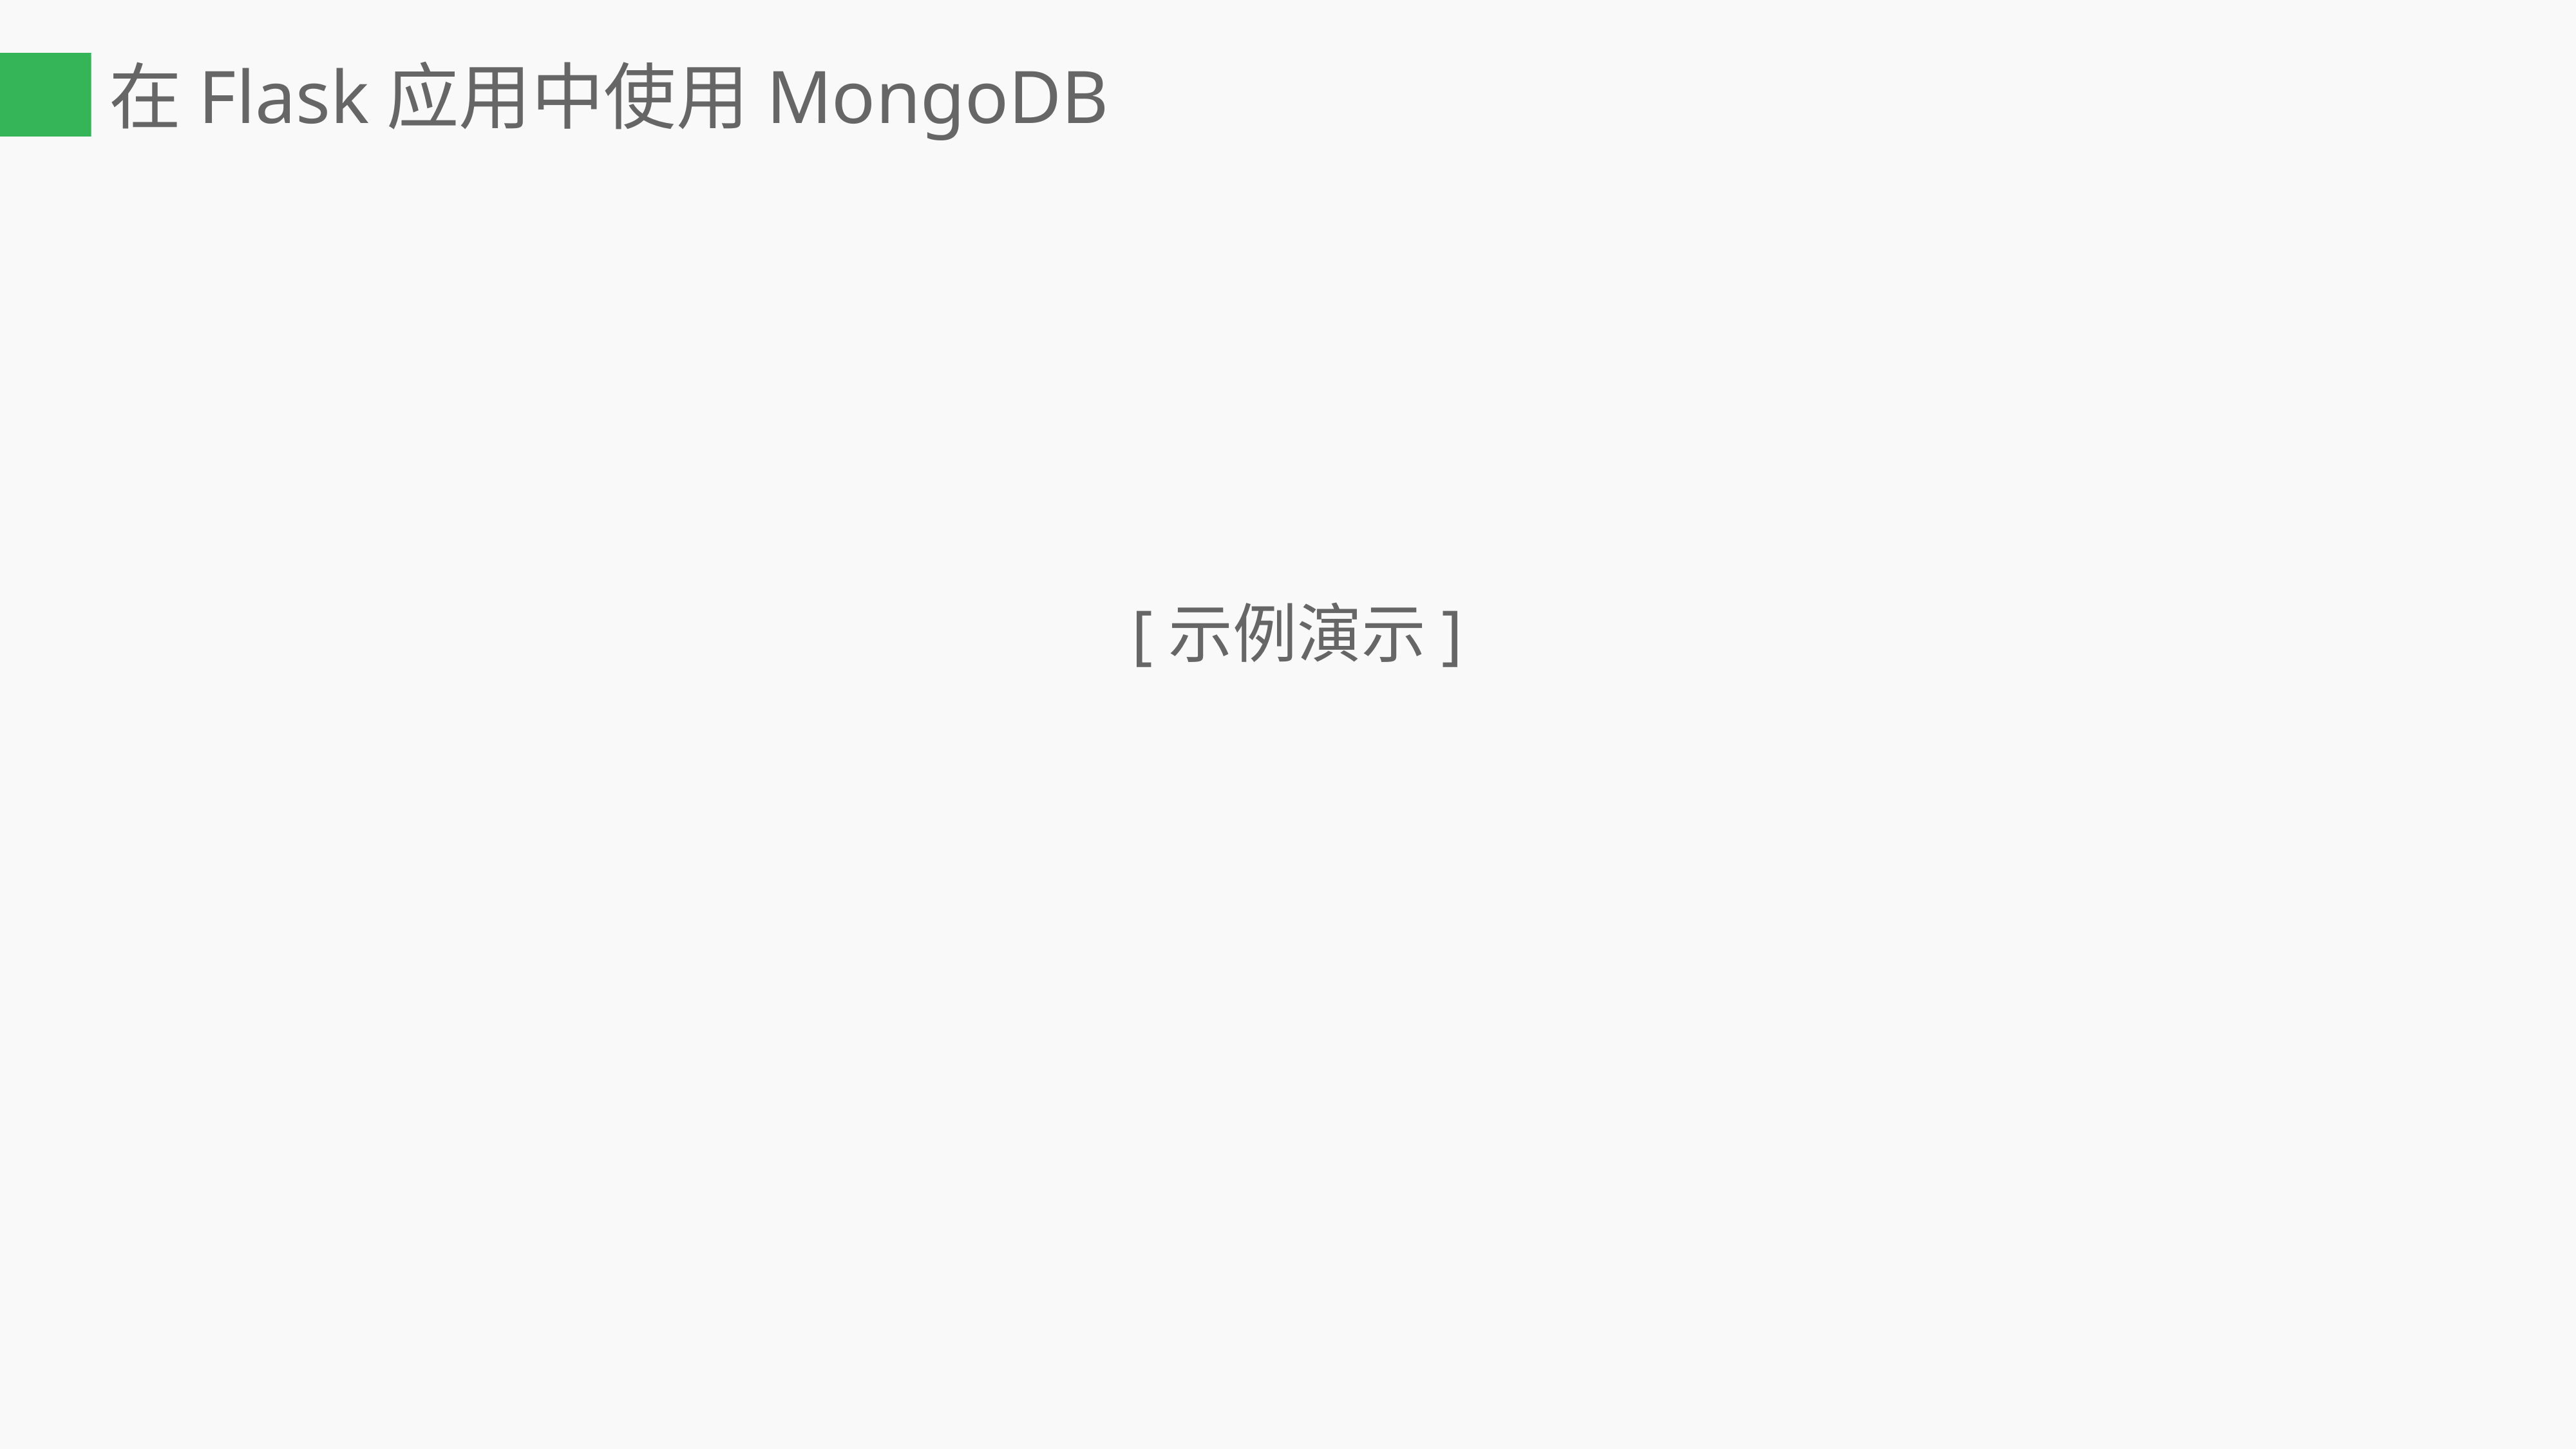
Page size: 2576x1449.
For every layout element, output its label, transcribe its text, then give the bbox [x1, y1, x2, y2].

subtitle [示例演示] [115, 268, 2461, 1338]
title 在Flask应用中使用MongoDB [108, 44, 2540, 144]
picture [0, 53, 91, 137]
